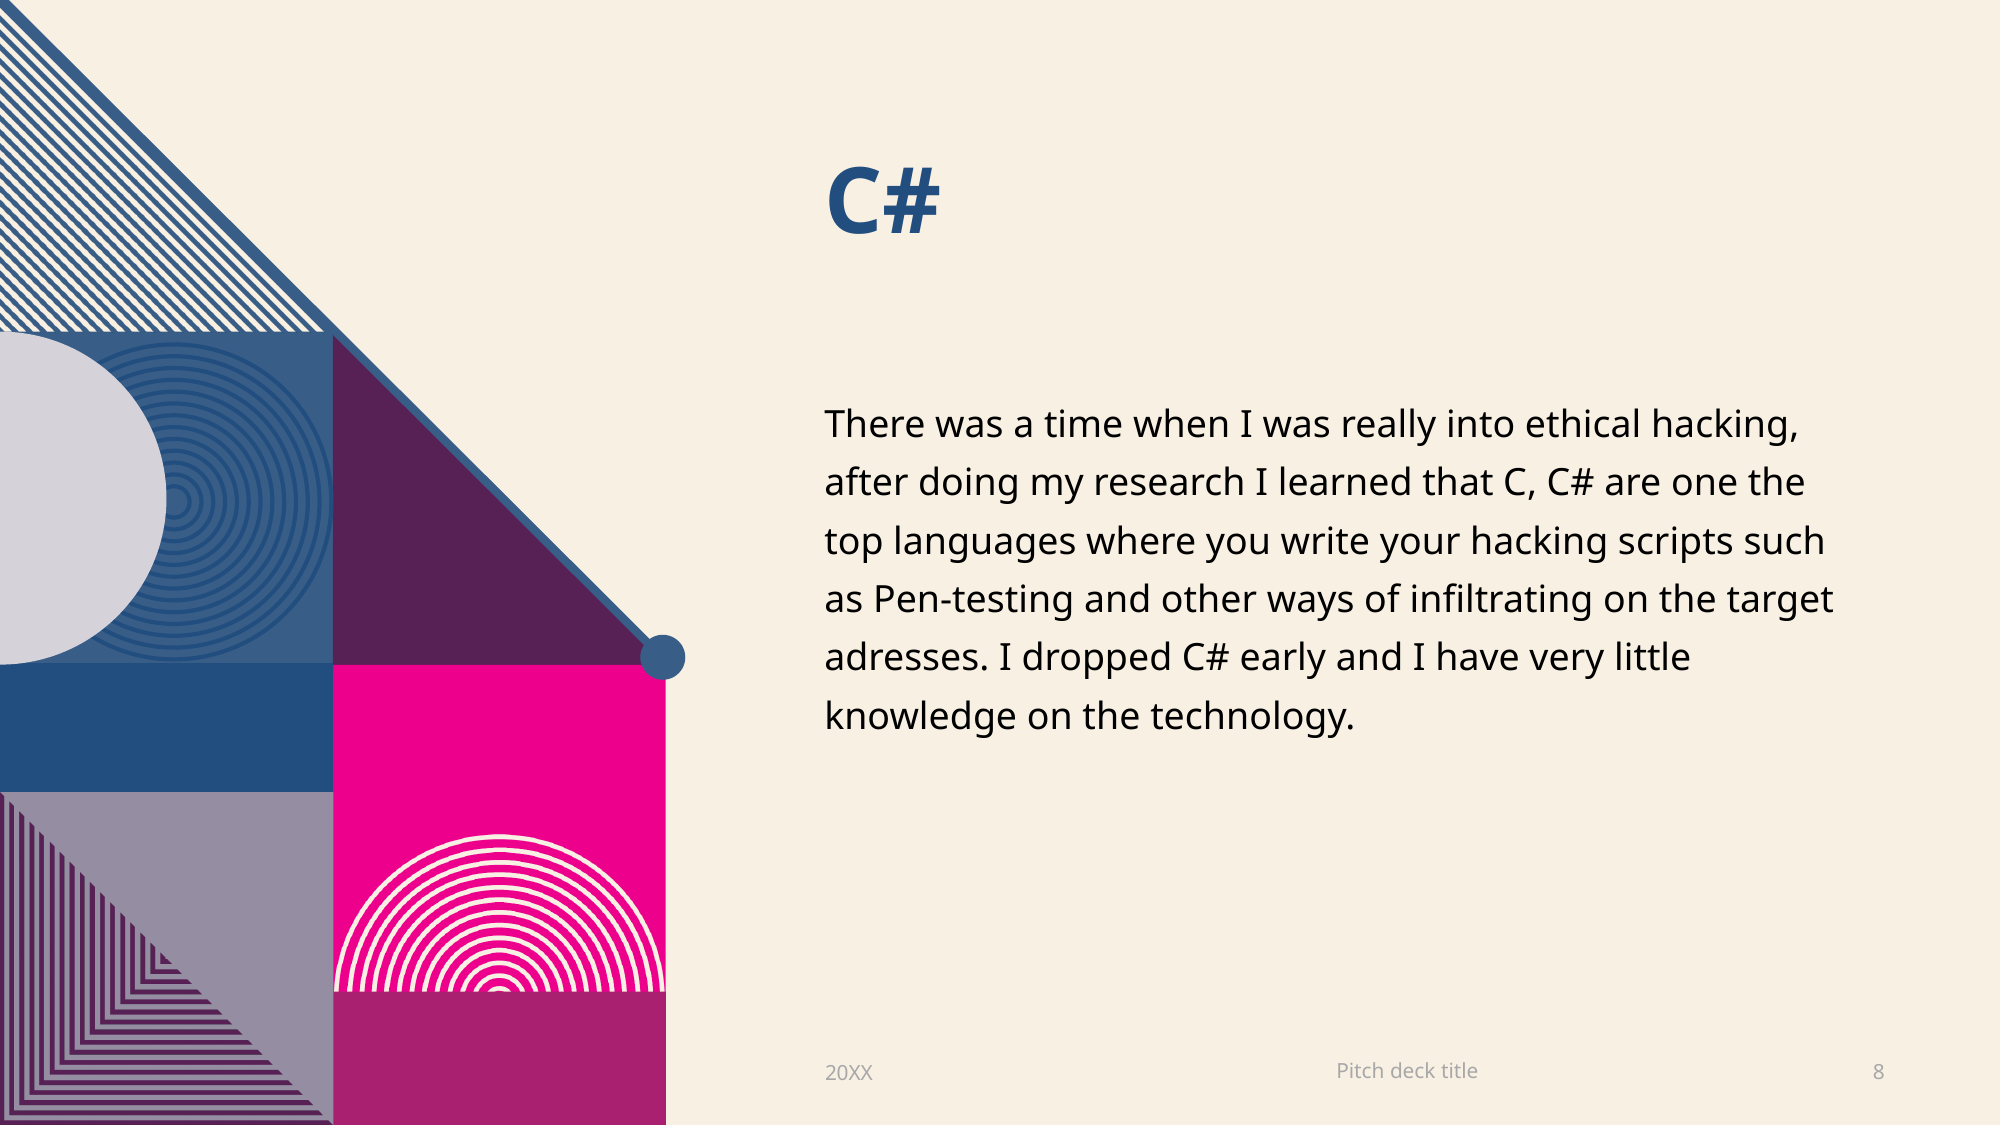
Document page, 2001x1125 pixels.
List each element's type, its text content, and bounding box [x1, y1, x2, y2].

picture [10, 0, 332, 321]
footer Pitch deck title [1219, 1041, 1595, 1102]
title C# [809, 147, 1850, 365]
picture [0, 792, 333, 1125]
picture [334, 834, 665, 991]
picture [0, 4, 330, 333]
slide_number 20XX [810, 1042, 990, 1103]
slide_number 8 [1824, 1042, 1900, 1103]
list There was a time when I was really into ethical hacking, after doing my research I learned that C, C# are one the top languages where you write your hacking scripts such as Pen-testing and other ways of infiltrating on the target adresses. I dropped C# early and I have very little knowledge on the technology. [809, 379, 1860, 980]
